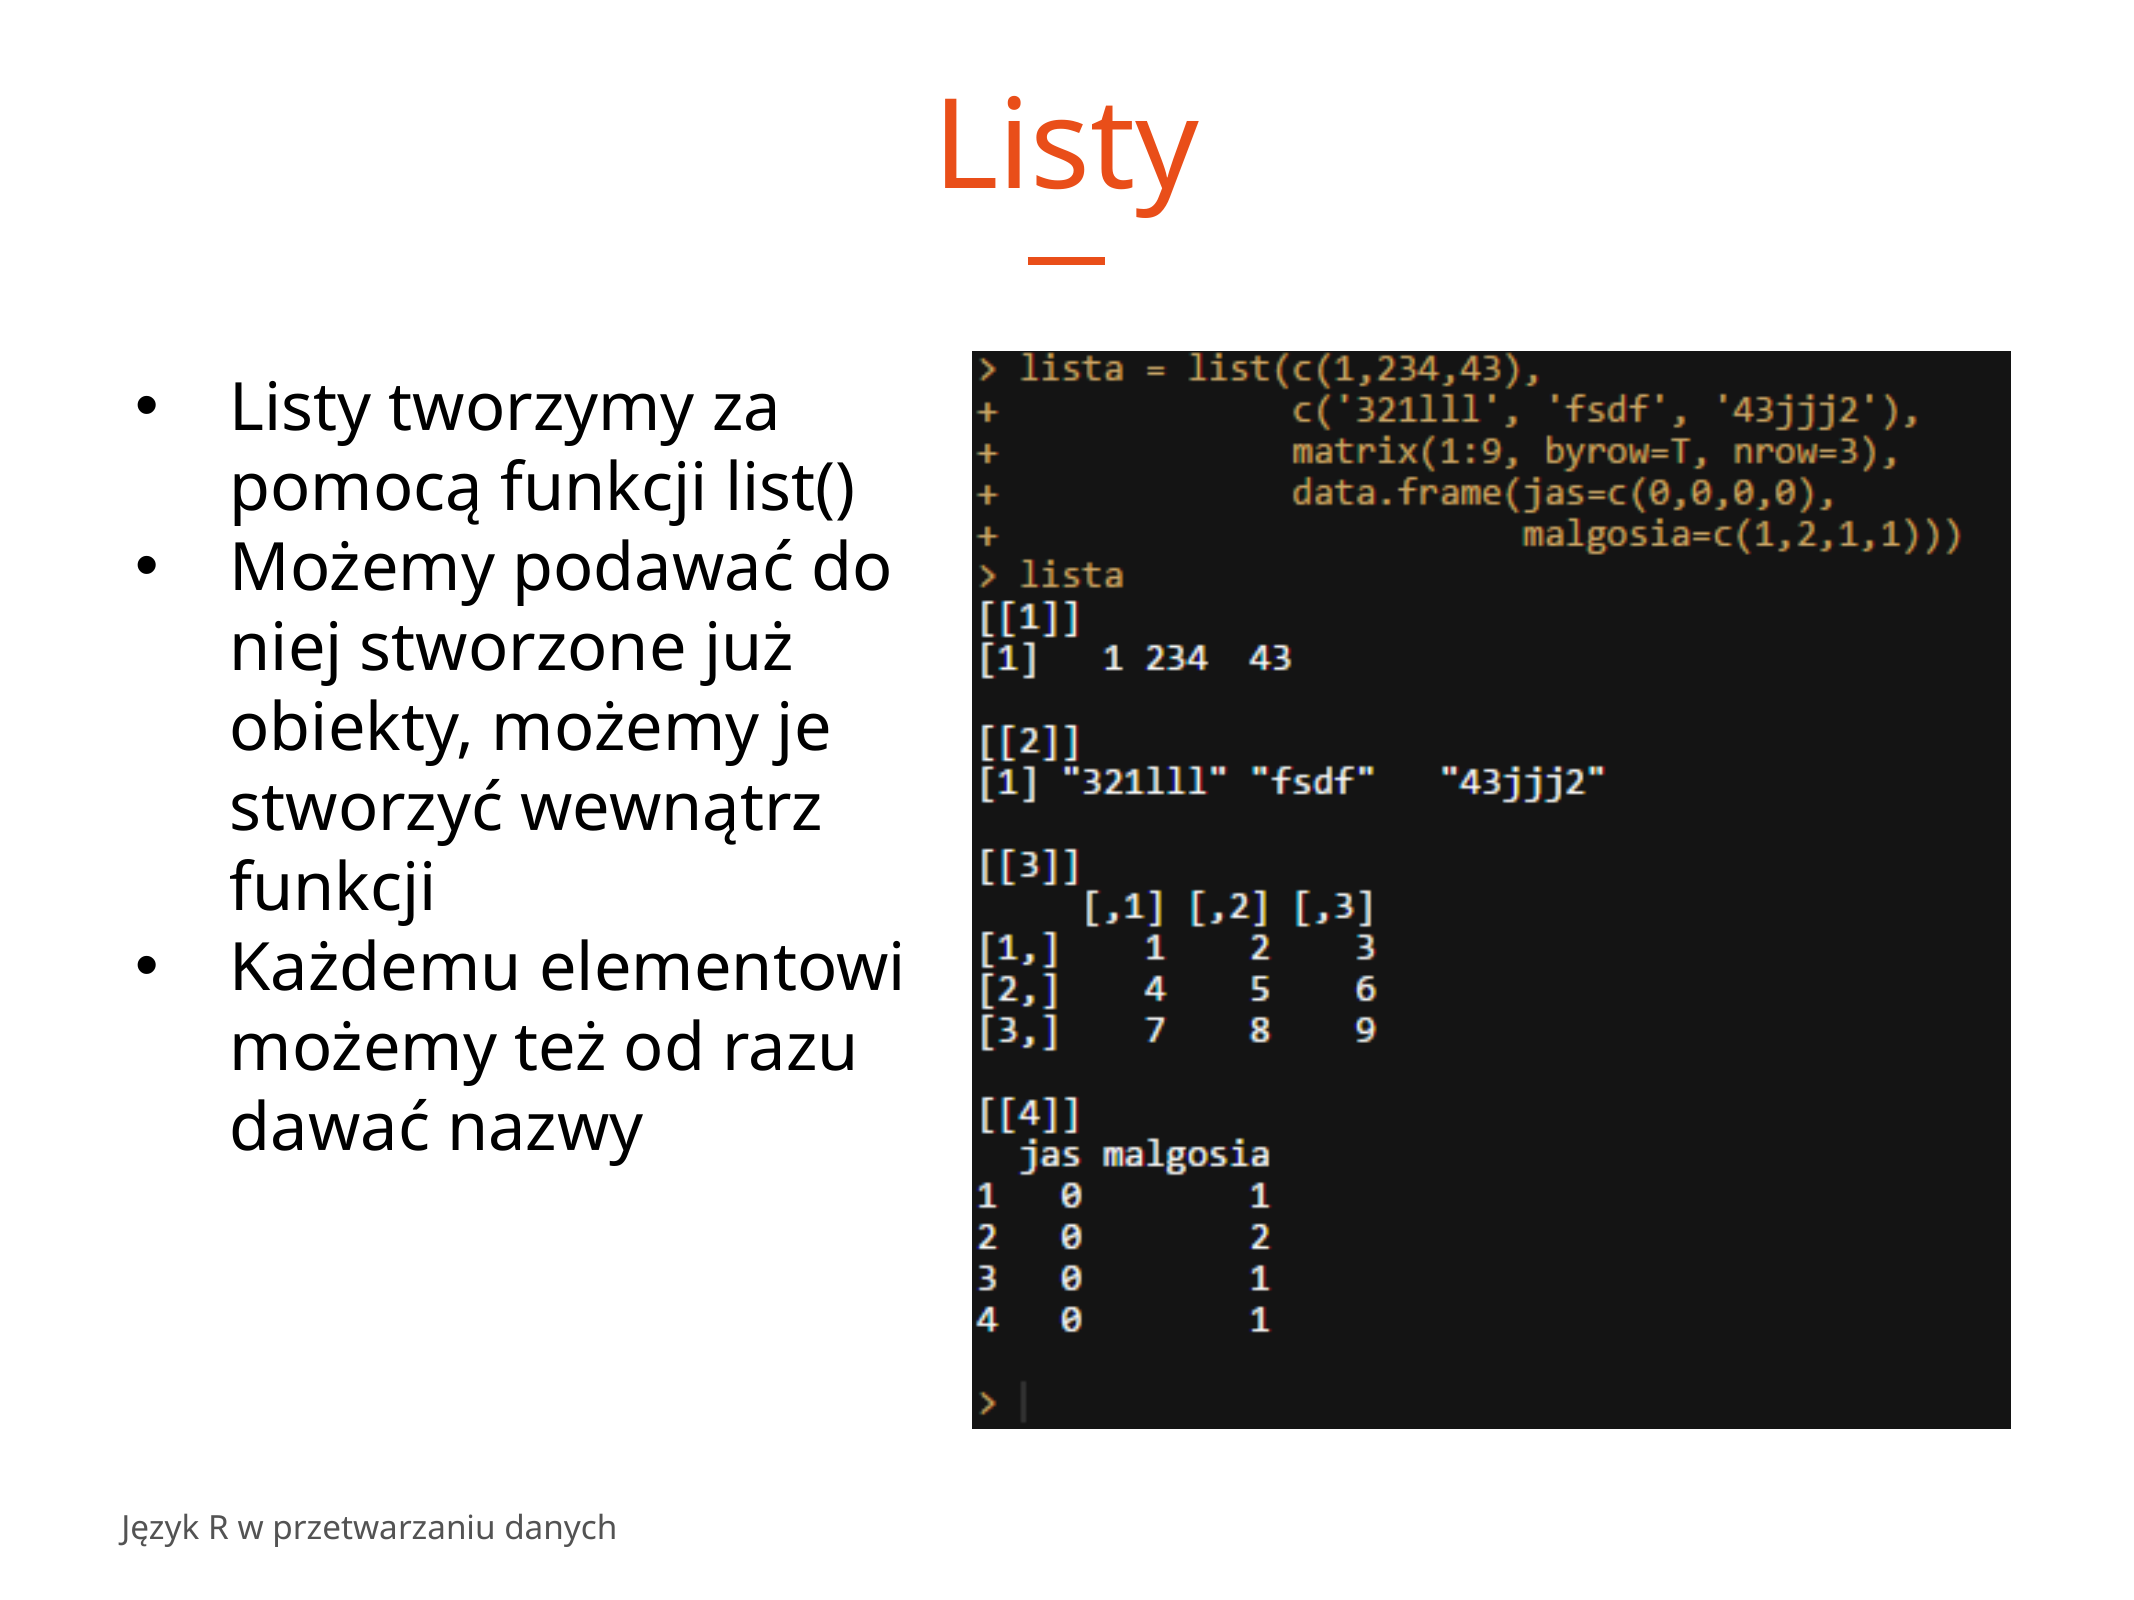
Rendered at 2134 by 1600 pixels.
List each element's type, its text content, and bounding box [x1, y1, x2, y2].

picture [971, 350, 2012, 1429]
title Listy [121, 55, 2013, 598]
text_box Język R w przetwarzaniu danych [50, 1497, 689, 1554]
text_box Listy tworzymy za pomocą funkcji list() Możemy podawać do niej stworzone już obiekty, możemy je stworzyć wewnątrz funkcji Każdemu elementowi możemy też od razu dawać nazwy [127, 355, 937, 1252]
